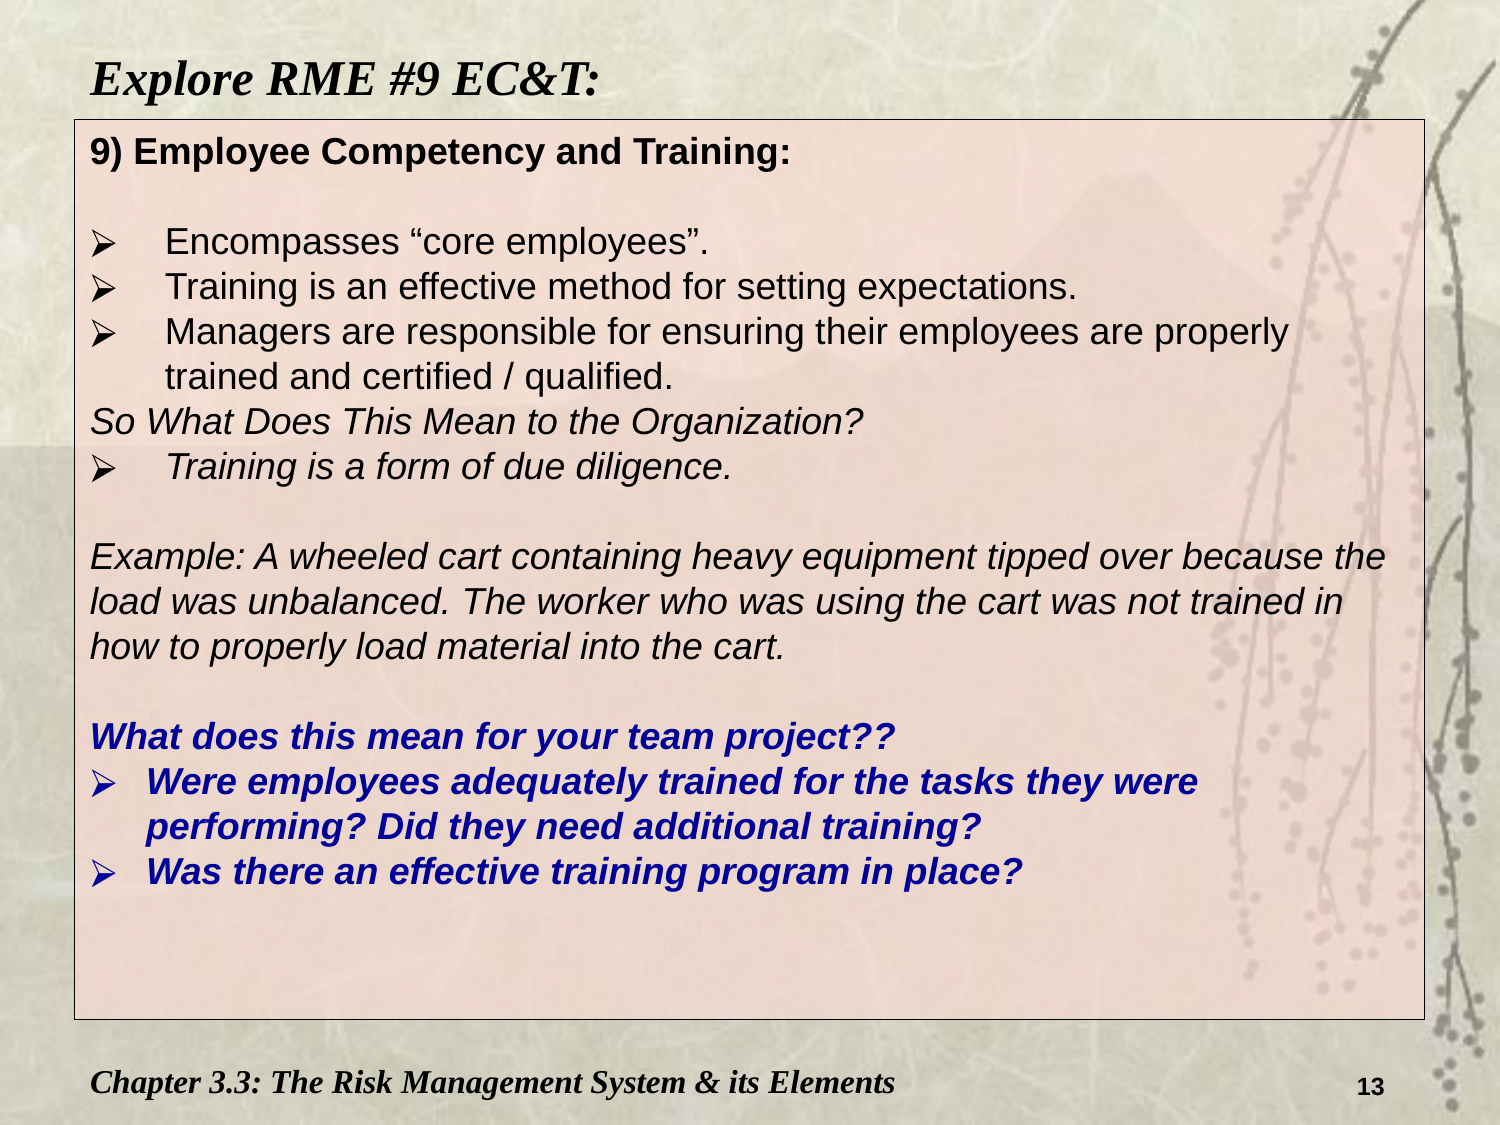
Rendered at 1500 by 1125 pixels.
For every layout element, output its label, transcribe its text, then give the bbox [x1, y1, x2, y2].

picture [0, 0, 1500, 1125]
text_box 9) Employee Competency and Training: Encompasses “core employees”. Training is an effective method for setting expectations. Managers are responsible for ensuring their employees are properly trained and certified / qualified. So What Does This Mean to the Organization? Training is a form of due diligence. Example: A wheeled cart containing heavy equipment tipped over because the load was unbalanced. The worker who was using the cart was not trained in how to properly load material into the cart. What does this mean for your team project?? Were employees adequately trained for the tasks they were performing? Did they need additional training? Was there an effective training program in place? [74, 120, 1425, 1020]
text_box Explore RME #9 EC&T: [74, 29, 1425, 120]
text_box 13 [1249, 1062, 1400, 1100]
text_box Chapter 3.3: The Risk Management System & its Elements [74, 1034, 975, 1125]
